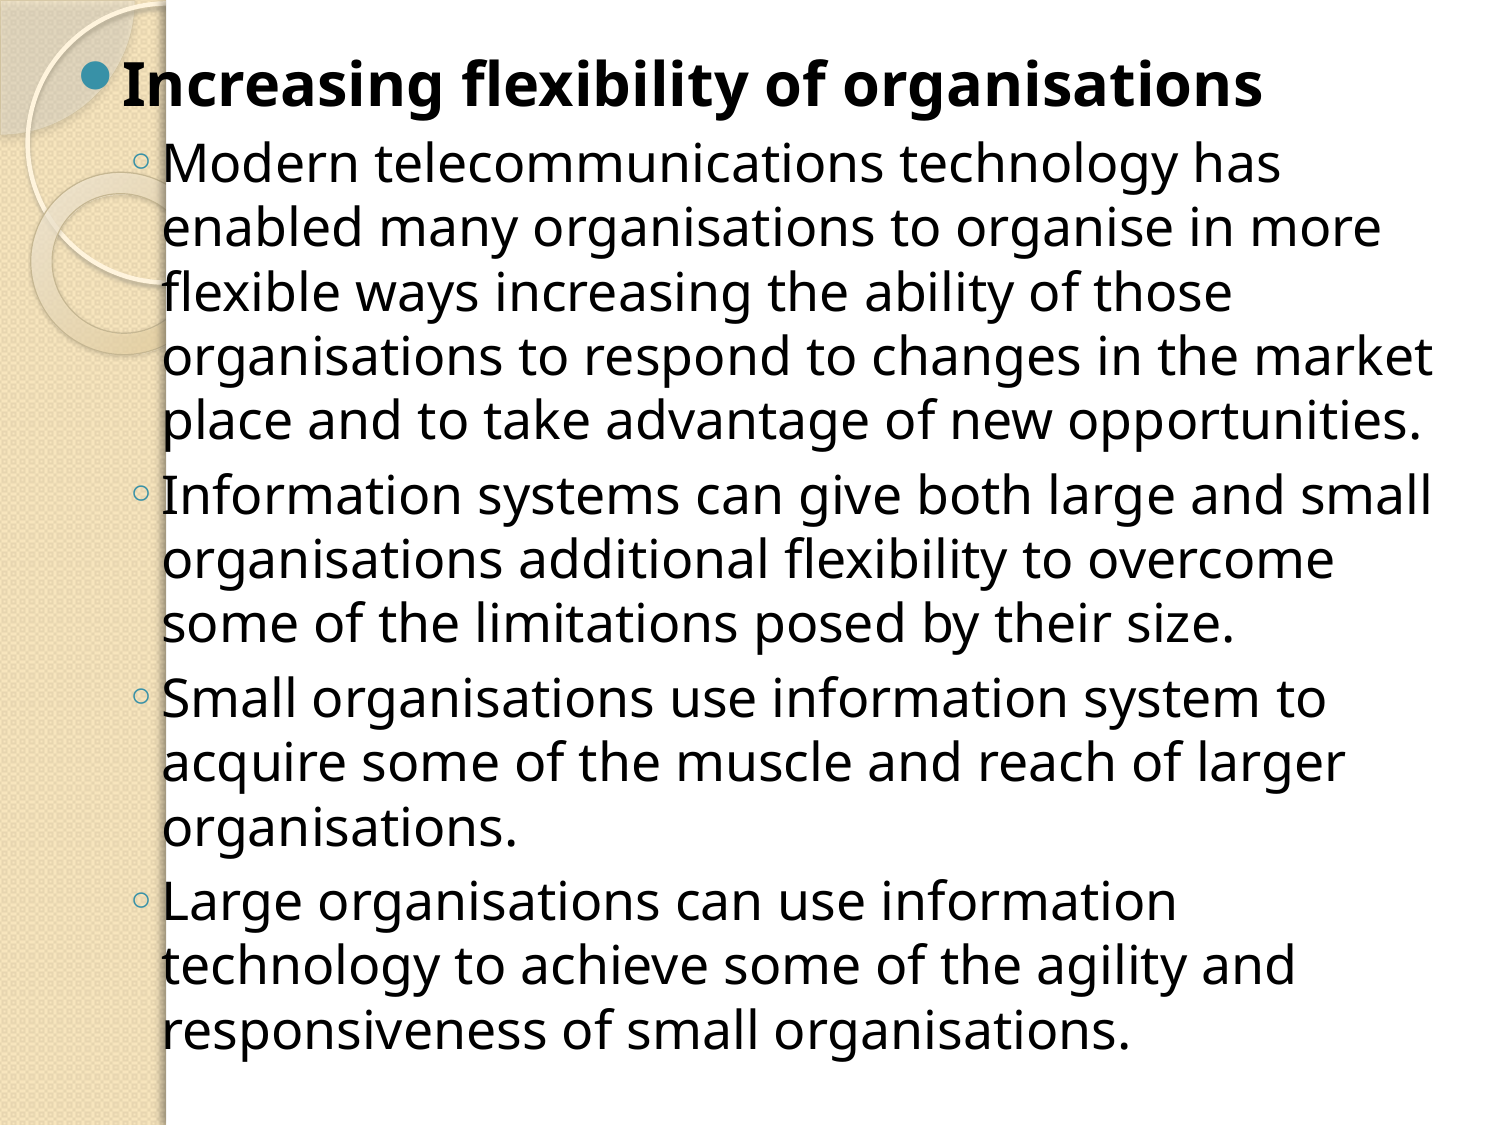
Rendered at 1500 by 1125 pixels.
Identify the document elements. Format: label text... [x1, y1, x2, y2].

list Increasing flexibility of organisations Modern telecommunications technology has enabled many organisations to organise in more flexible ways increasing the ability of those organisations to respond to changes in the market place and to take advantage of new opportunities. Information systems can give both large and small organisations additional flexibility to overcome some of the limitations posed by their size. Small organisations use information system to acquire some of the muscle and reach of larger organisations. Large organisations can use information technology to achieve some of the agility and responsiveness of small organisations. [50, 37, 1466, 1088]
